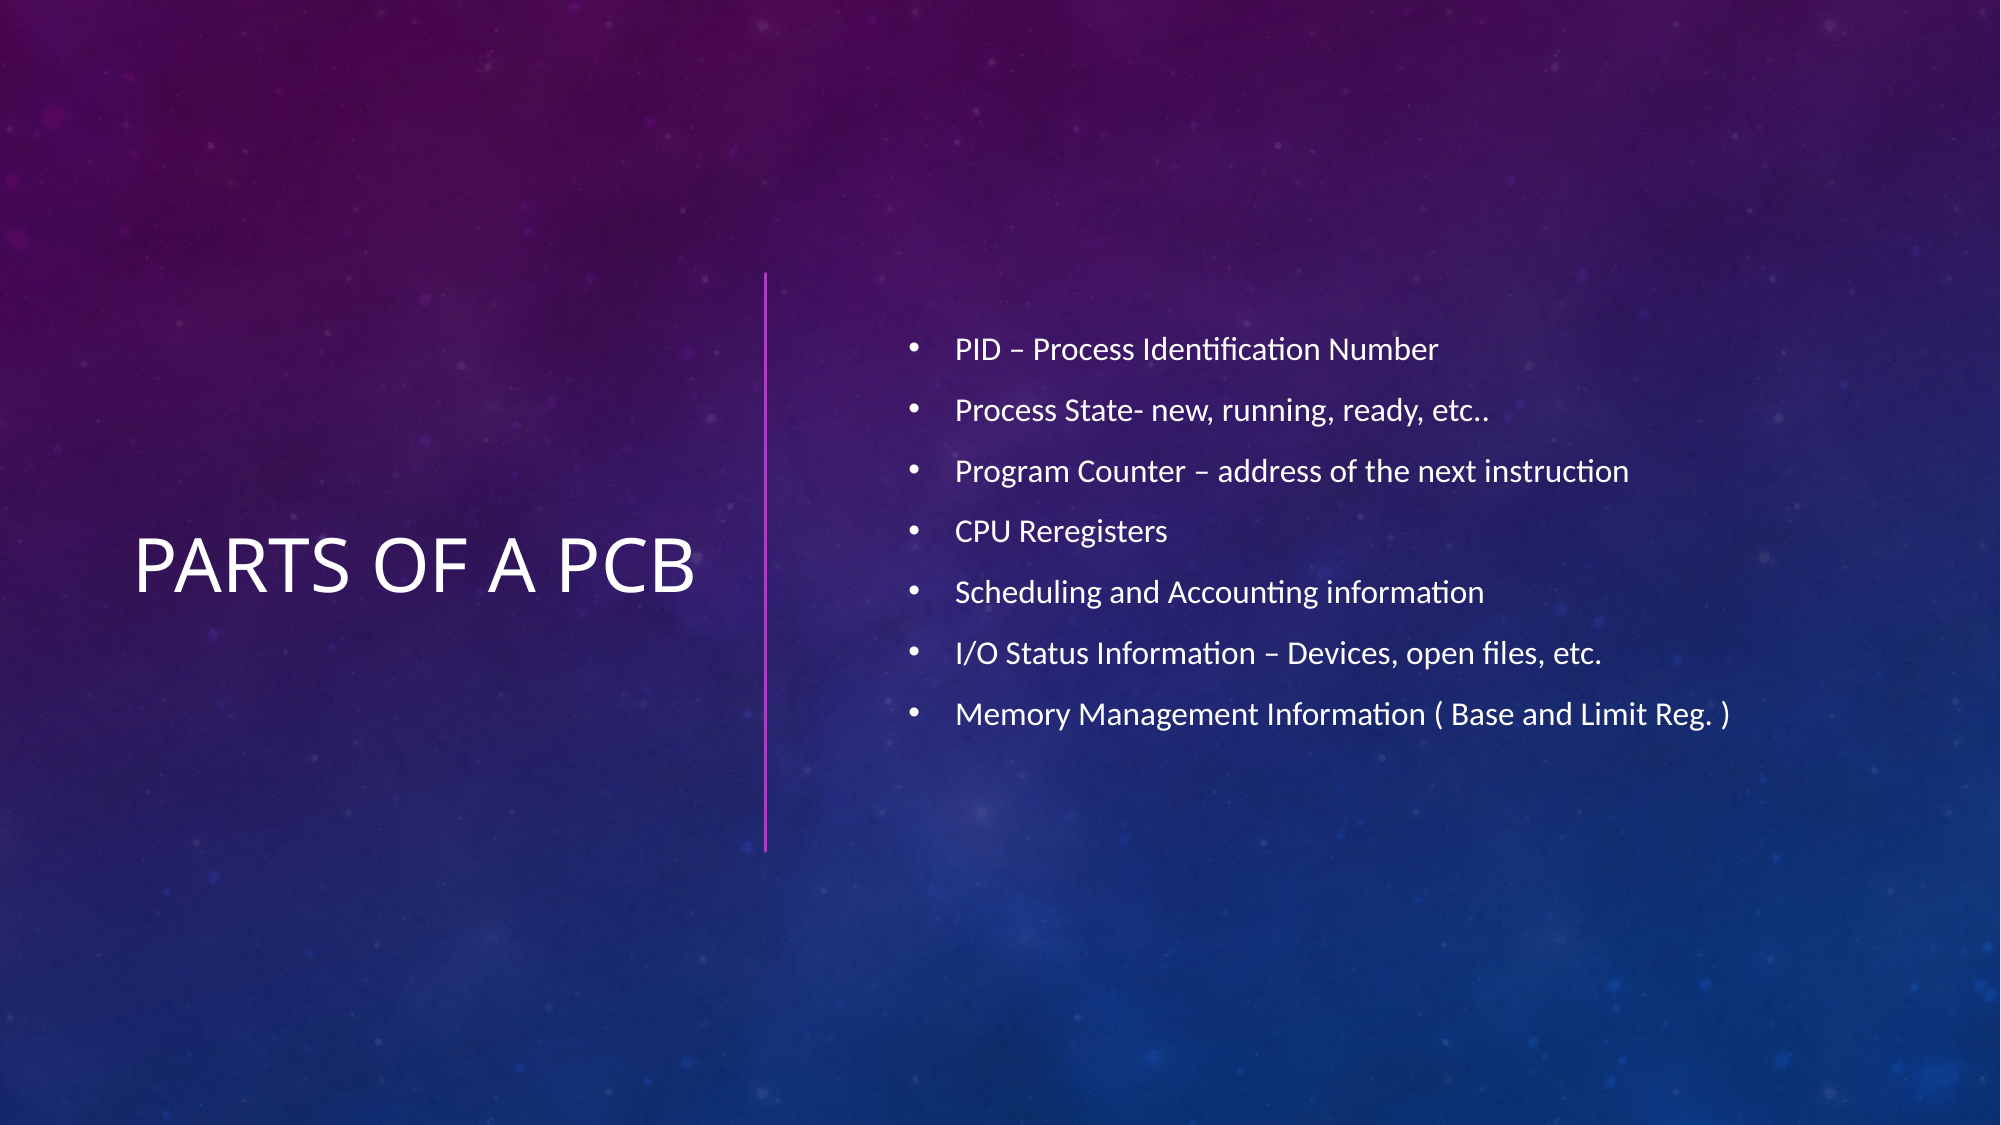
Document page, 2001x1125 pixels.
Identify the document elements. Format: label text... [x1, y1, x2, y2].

text_box [0, 0, 2000, 1125]
title Parts of a PCB [112, 188, 713, 937]
list PID – Process Identification Number Process State- new, running, ready, etc.. Program Counter – address of the next instruction CPU Reregisters Scheduling and Accounting information I/O Status Information – Devices, open files, etc. Memory Management Information ( Base and Limit Reg. ) [818, 188, 1888, 937]
